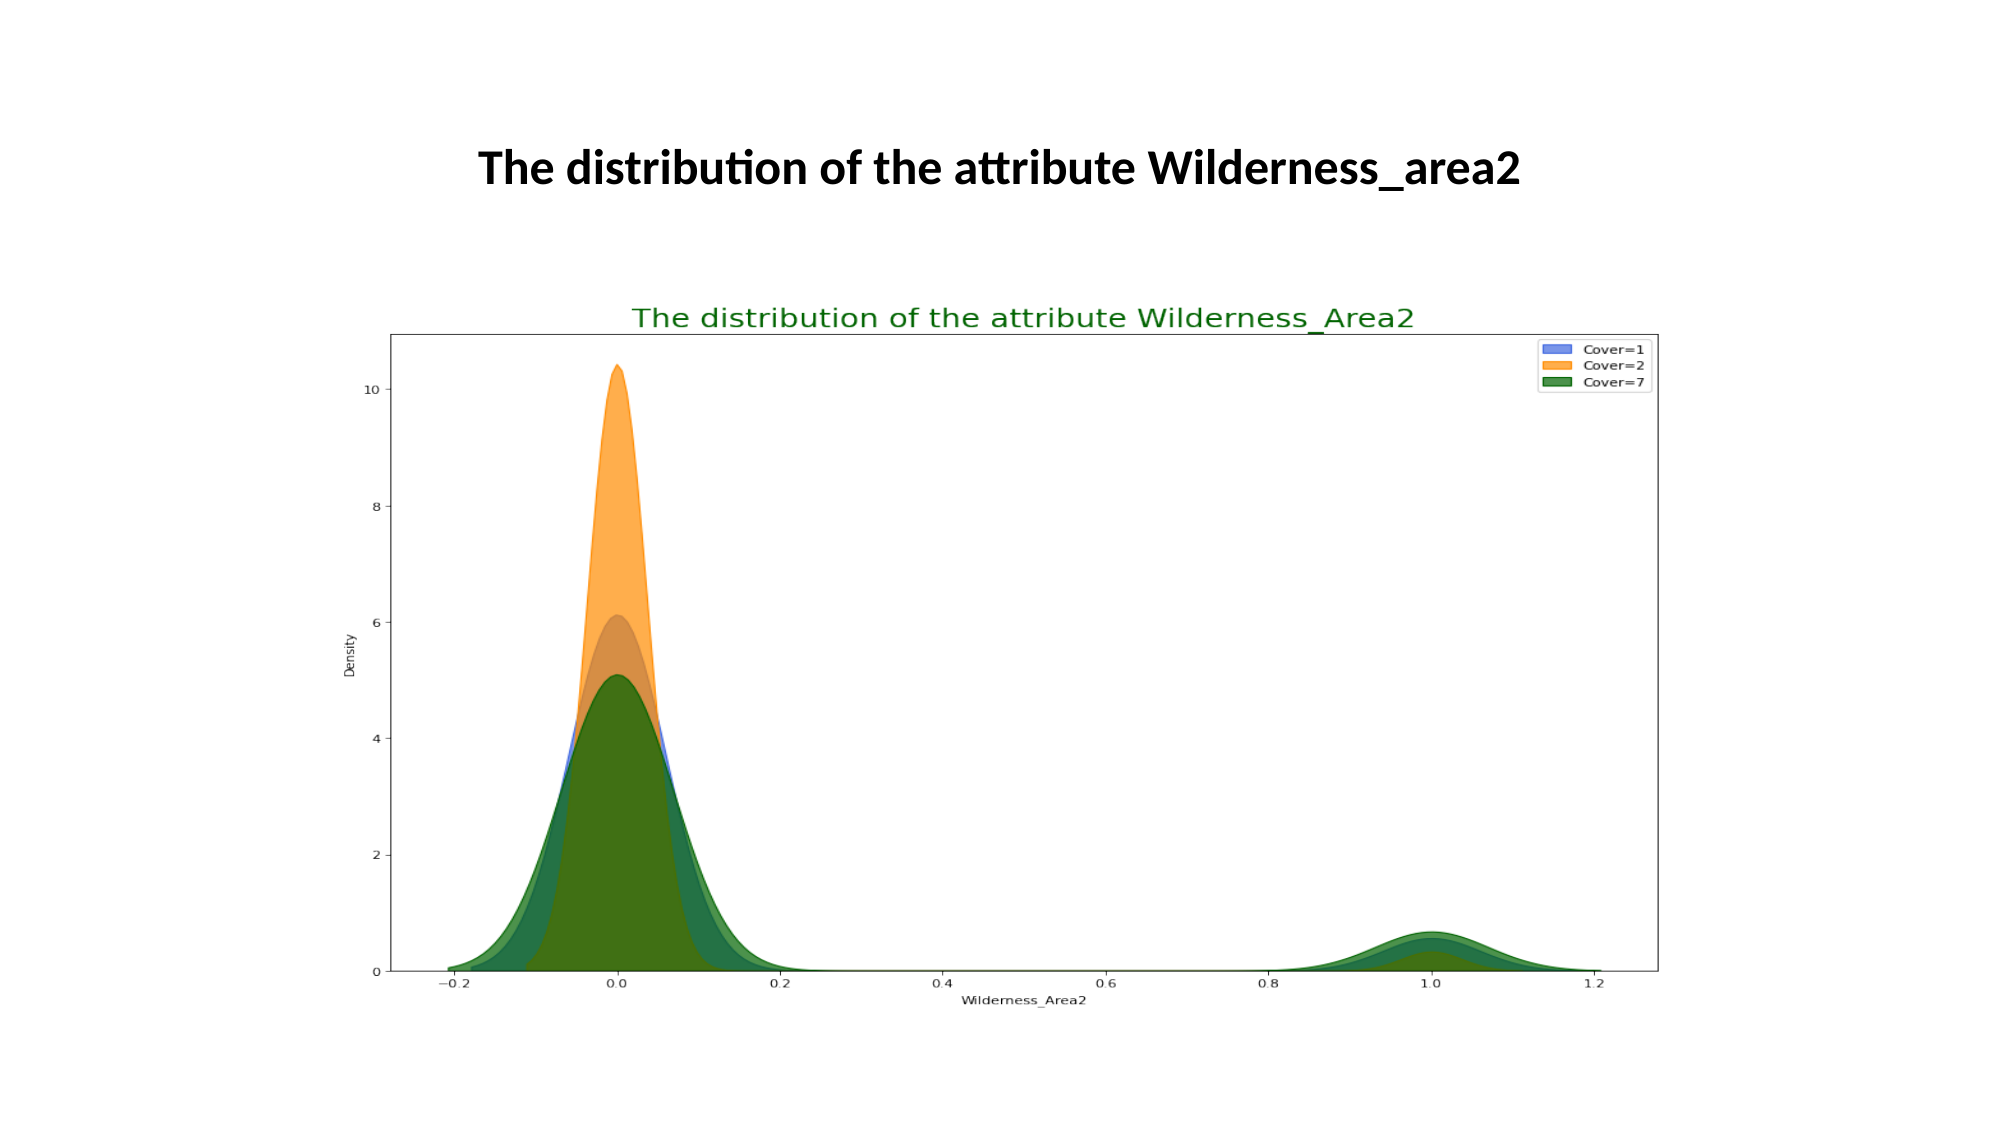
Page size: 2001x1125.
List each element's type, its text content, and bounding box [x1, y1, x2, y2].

title The distribution of the attribute Wilderness_area2 [137, 59, 1863, 278]
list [334, 299, 1668, 1014]
